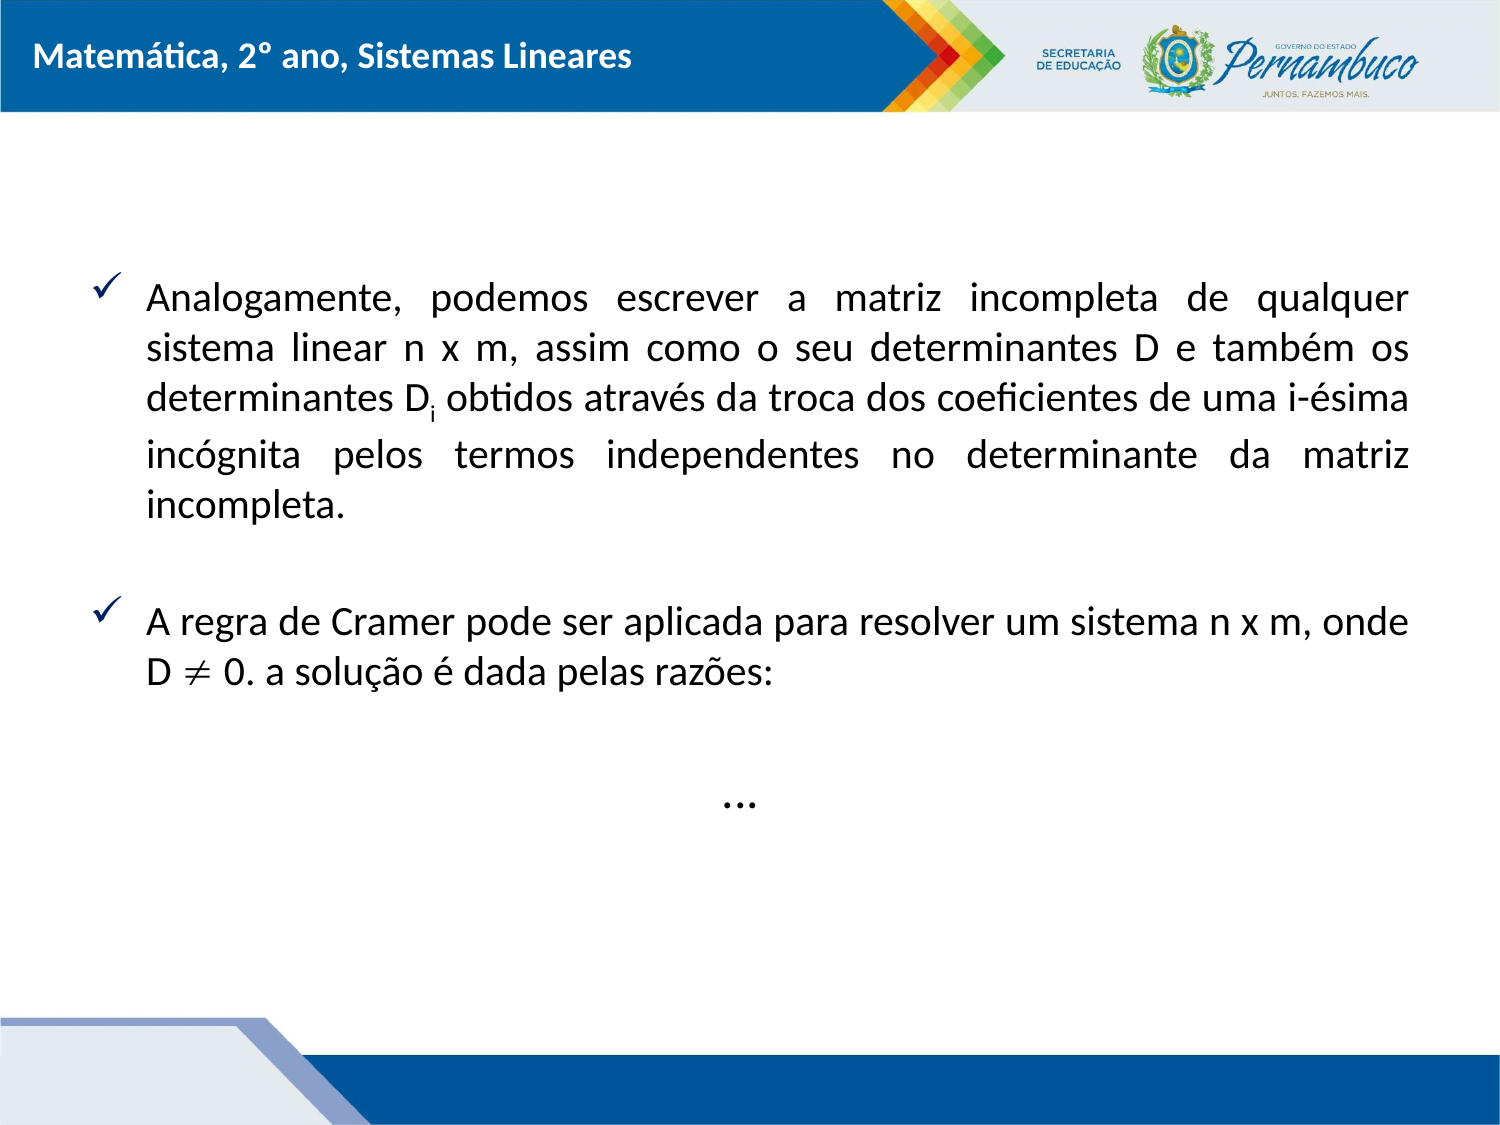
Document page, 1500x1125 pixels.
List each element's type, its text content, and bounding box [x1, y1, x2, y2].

list Analogamente, podemos escrever a matriz incompleta de qualquer sistema linear n x m, assim como o seu determinantes D e também os determinantes Di obtidos através da troca dos coeficientes de uma i-ésima incógnita pelos termos independentes no determinante da matriz incompleta. A regra de Cramer pode ser aplicada para resolver um sistema n x m, onde D  0. a solução é dada pelas razões: [75, 262, 1425, 740]
picture [0, 0, 1500, 1125]
